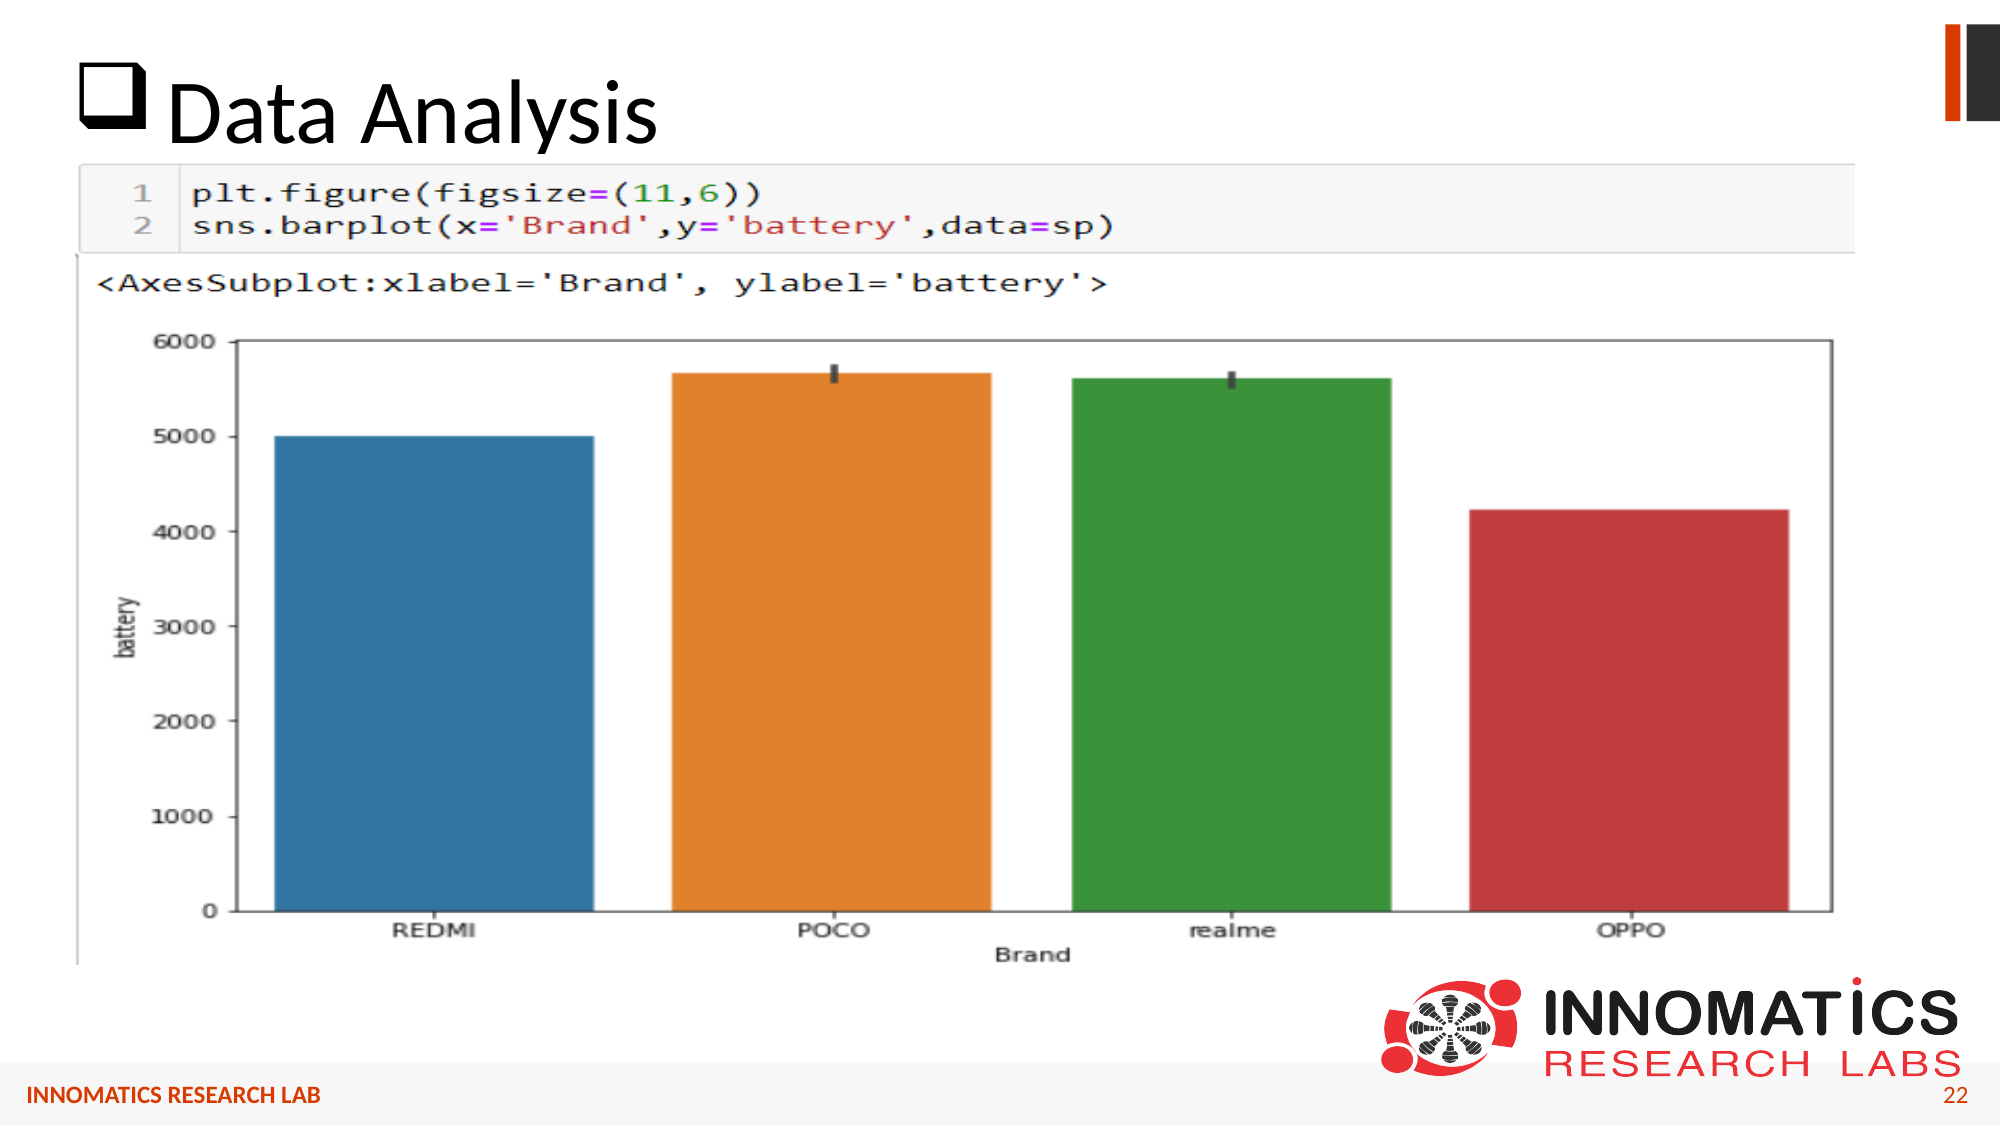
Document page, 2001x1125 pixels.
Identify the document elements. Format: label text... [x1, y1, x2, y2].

picture [74, 154, 1856, 966]
picture [1381, 977, 1960, 1077]
title Data Analysis [57, 56, 1783, 275]
